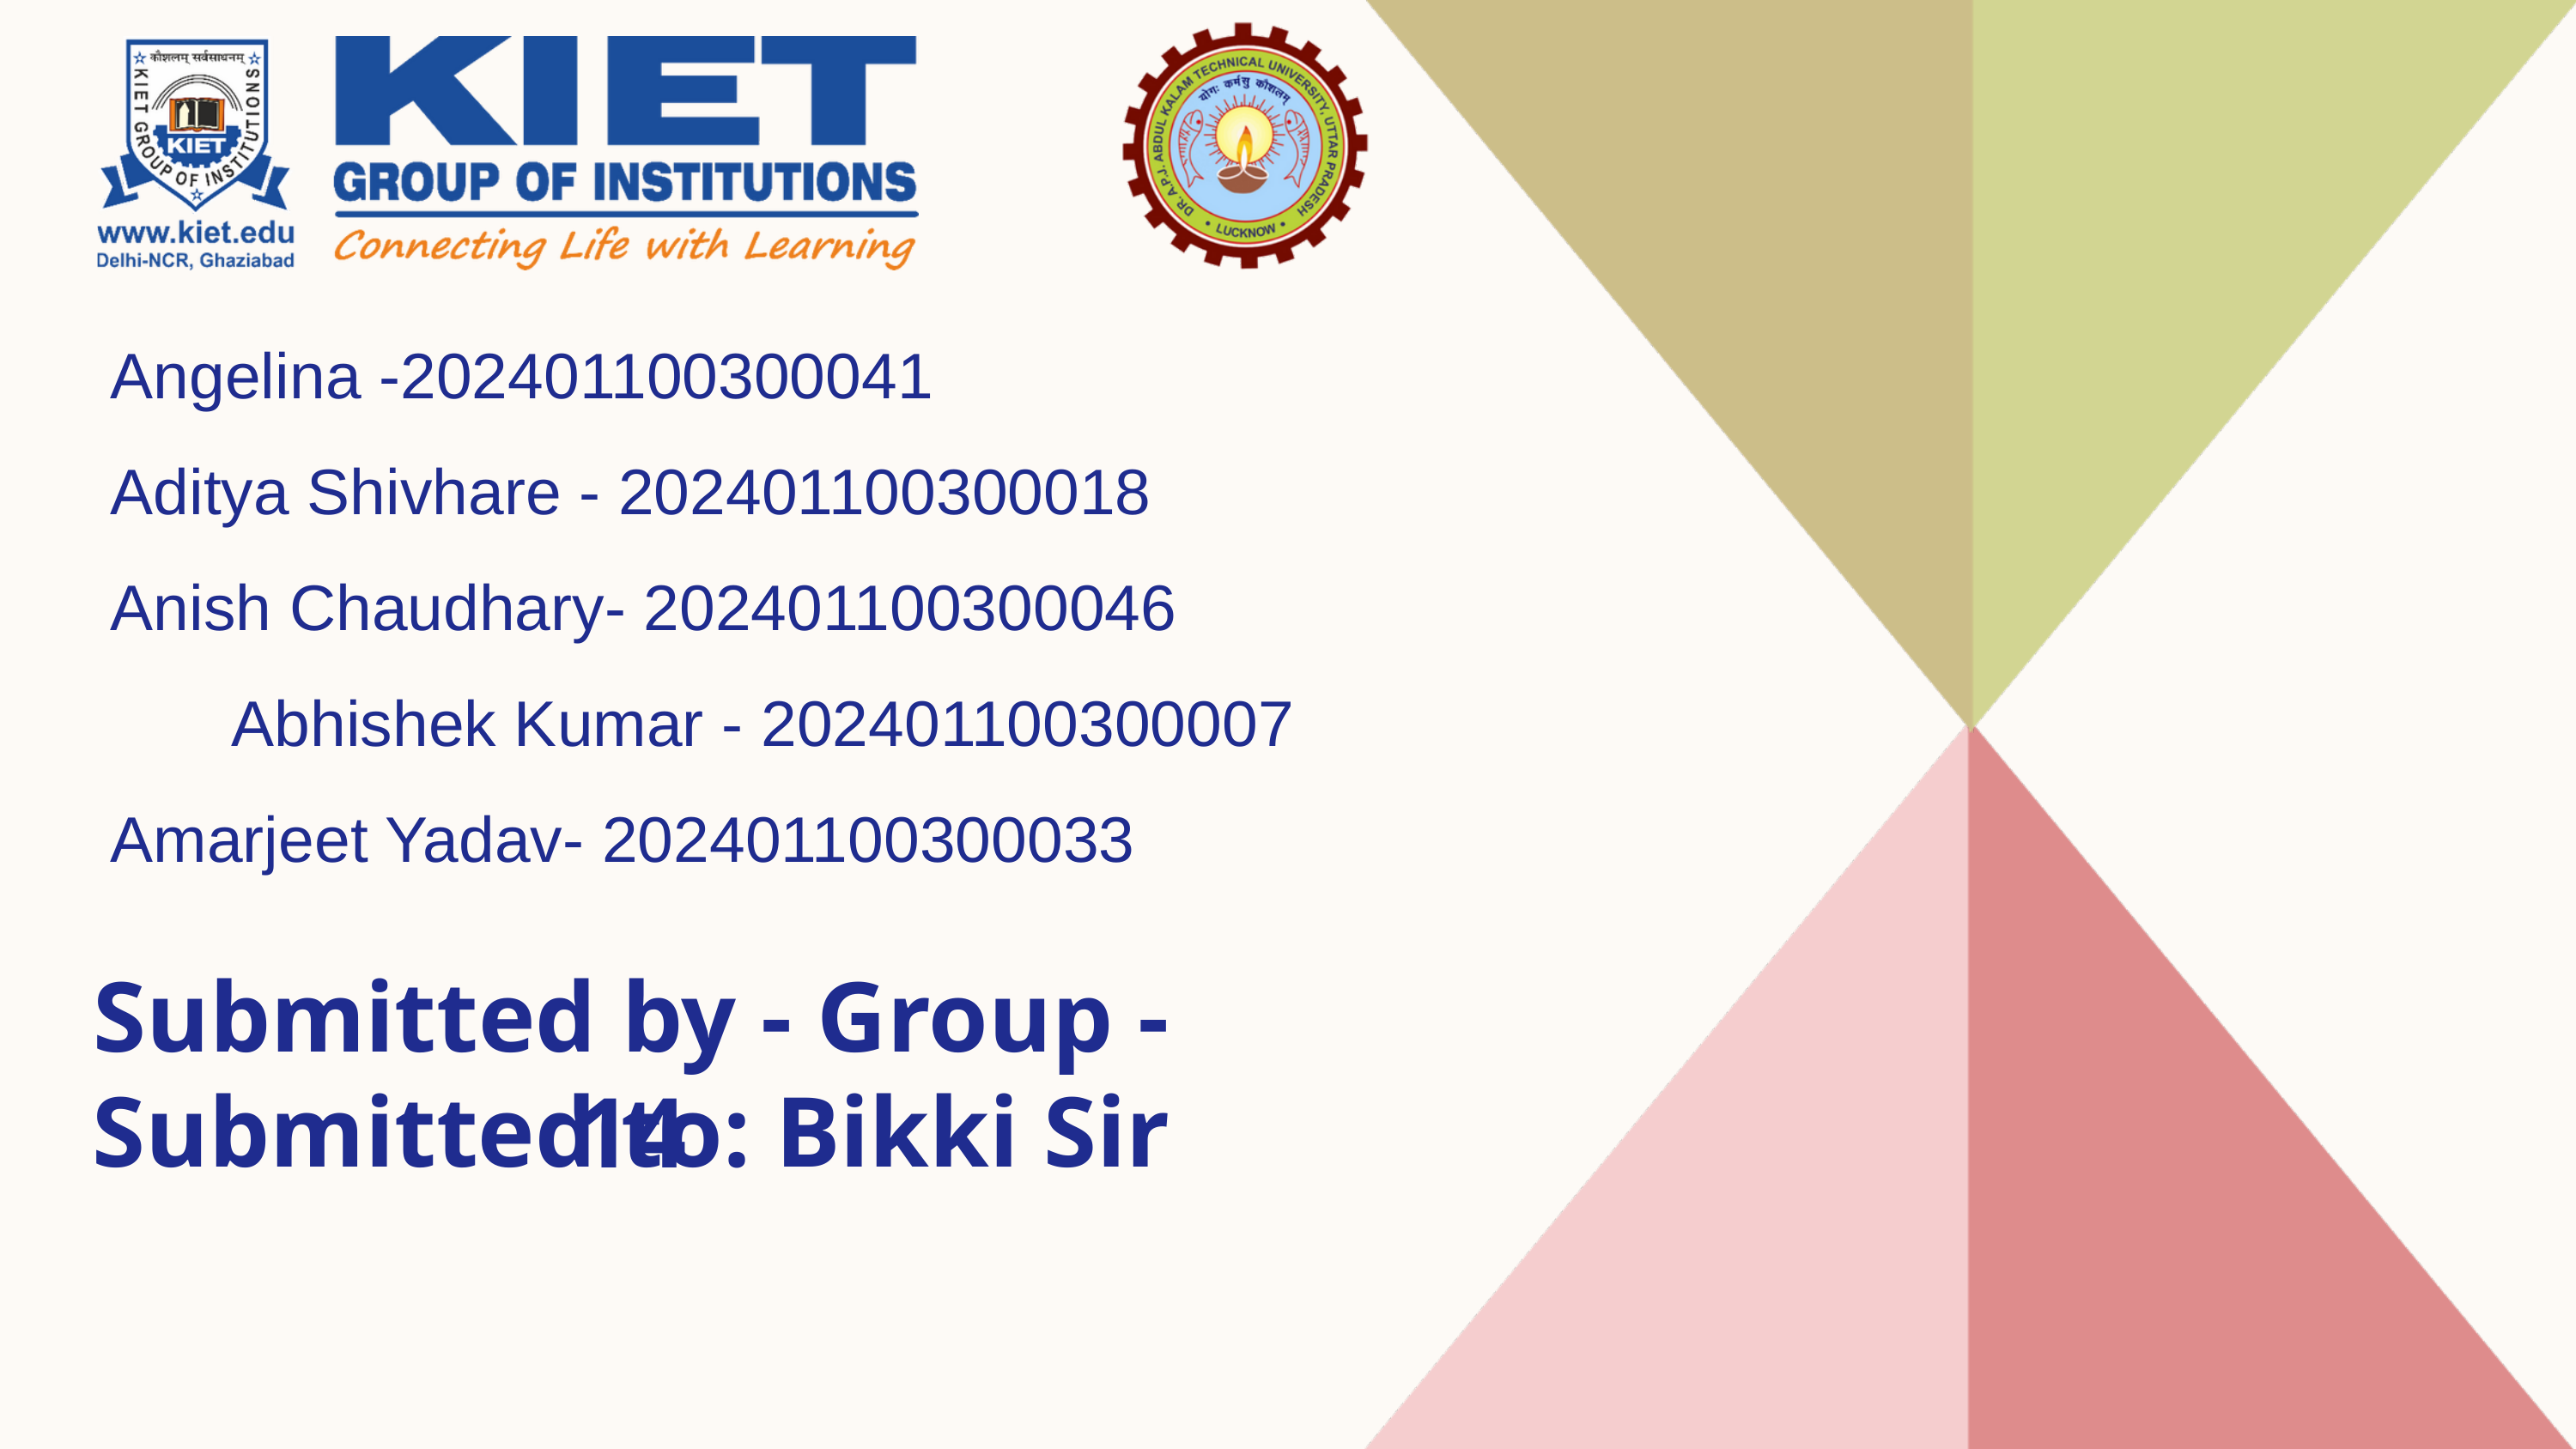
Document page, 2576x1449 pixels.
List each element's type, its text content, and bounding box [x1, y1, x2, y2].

text_box [1365, 0, 2576, 733]
text_box Submitted to: Bikki Sir [55, 1070, 1209, 1187]
text_box Submitted by - Group -14 [55, 955, 1209, 1070]
text_box [1121, 21, 1370, 270]
text_box [1363, 733, 2576, 1449]
text_box Angelina -202401100300041 Aditya Shivhare - 202401100300018 Anish Chaudhary- 202401100300046 Abhishek Kumar - 202401100300007 Amarjeet Yadav- 202401100300033 [110, 295, 1571, 876]
text_box [97, 36, 919, 270]
